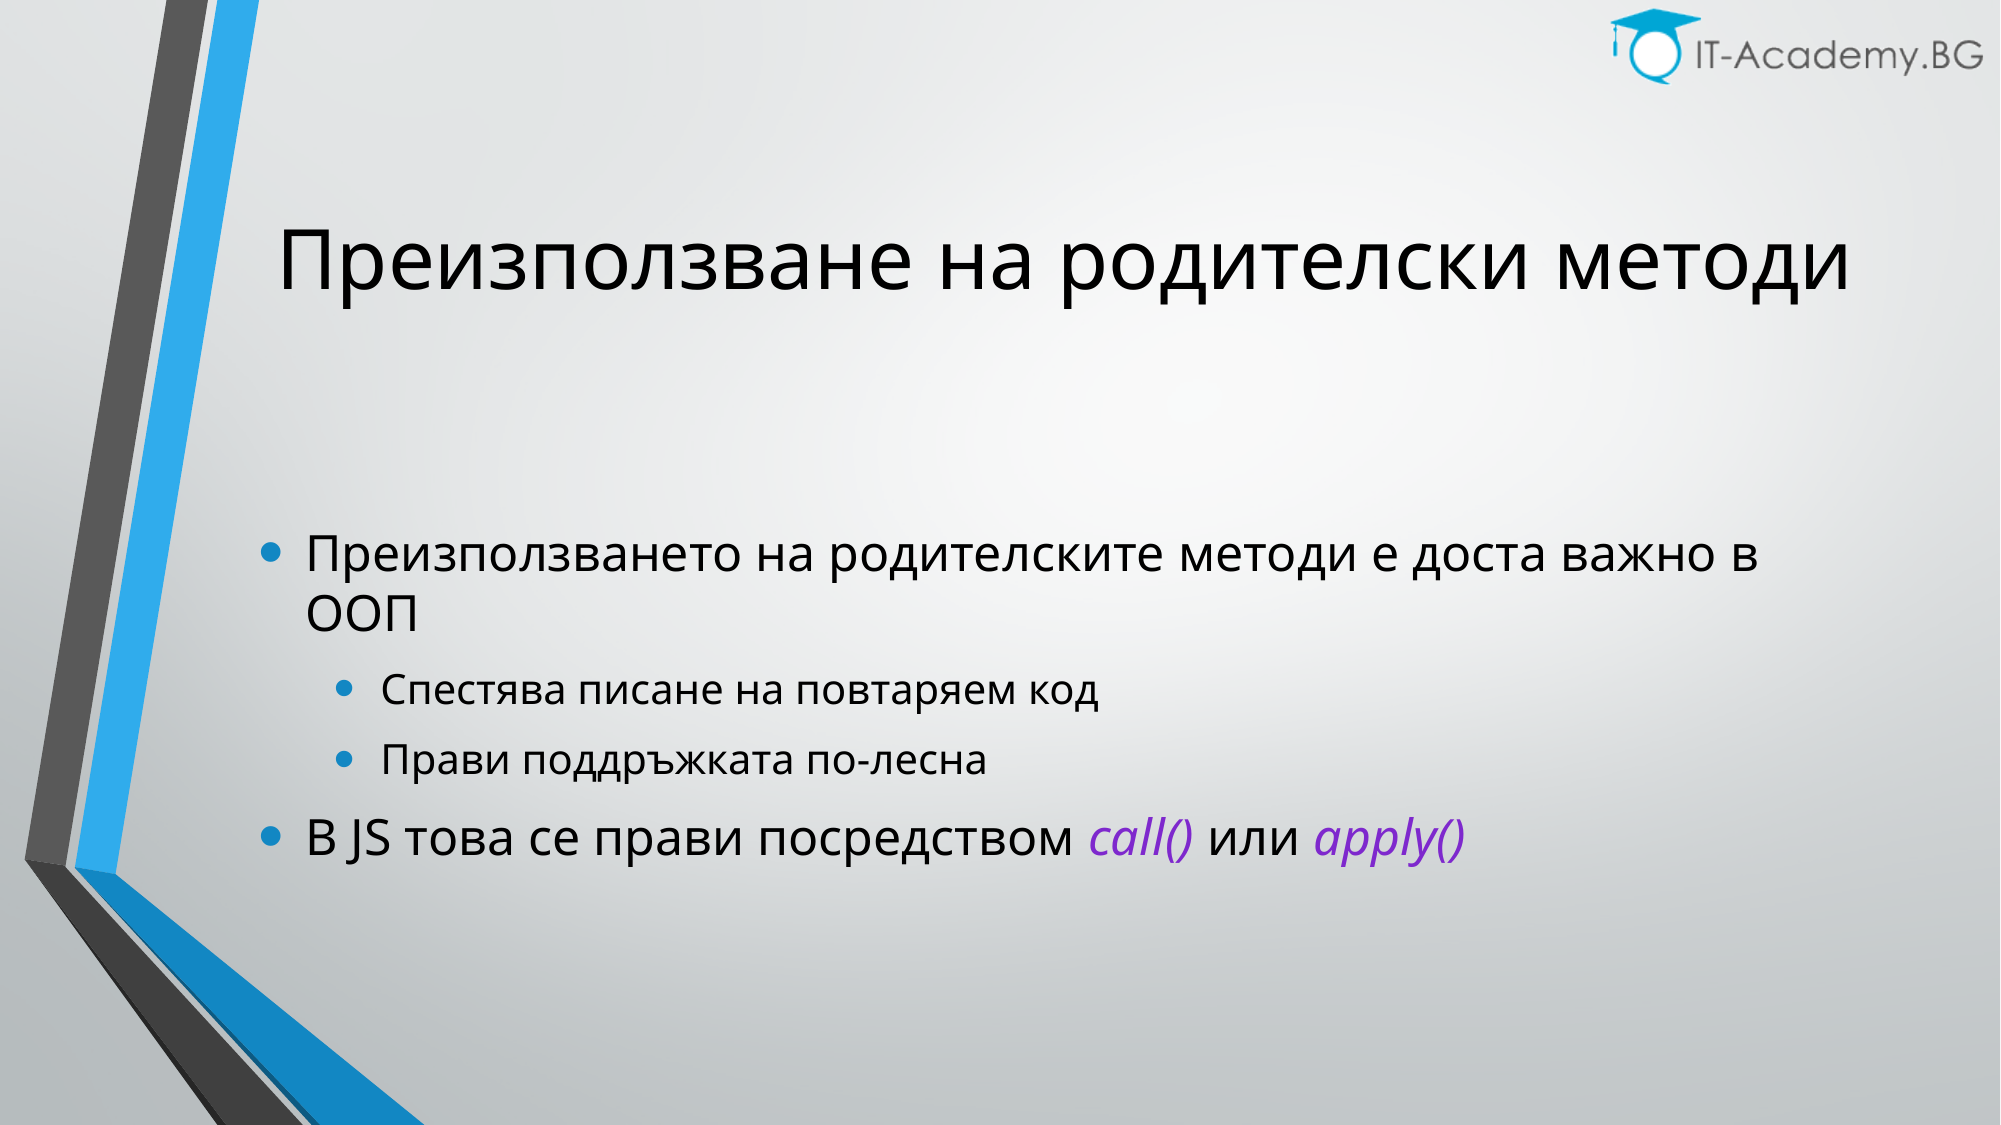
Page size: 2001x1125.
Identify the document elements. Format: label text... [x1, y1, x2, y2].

list Преизползването на родителските методи е доста важно в ООП Спестява писане на повтаряем код Прави поддръжката по-лесна В JS това се прави посредством call() или apply() [243, 437, 1887, 950]
title Преизползване на родителски методи [243, 112, 1887, 400]
picture [1609, 7, 1985, 94]
